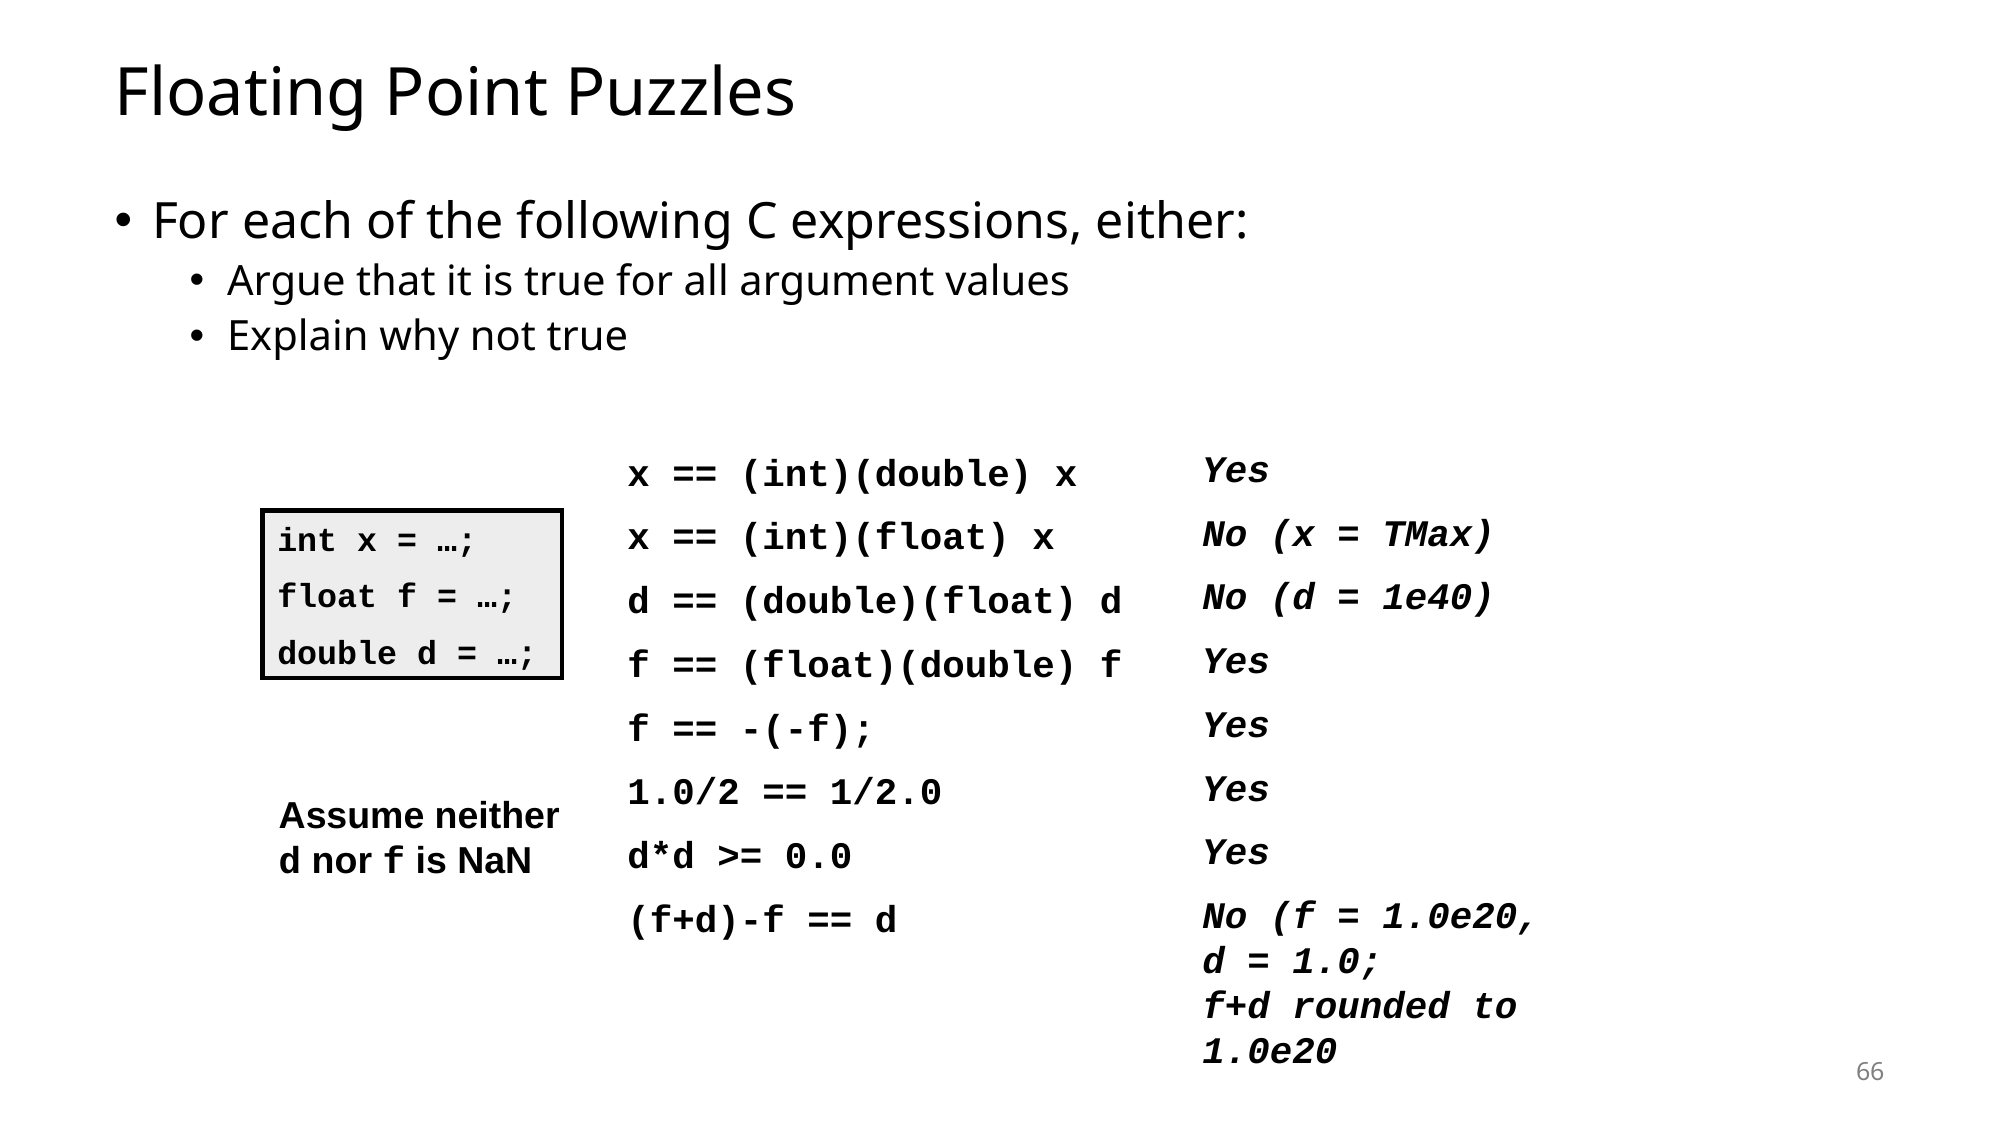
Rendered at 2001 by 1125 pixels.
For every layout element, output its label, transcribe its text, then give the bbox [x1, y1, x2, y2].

slide_number 66 [1749, 1042, 1900, 1103]
title Floating Point Puzzles [99, 37, 1900, 150]
text_box Assume neither d nor f is NaN [263, 783, 575, 889]
list For each of the following C expressions, either: Argue that it is true for all argument values Explain why not true [99, 187, 1900, 1013]
text_box x == (int)(double) x x == (int)(float) x d == (double)(float) d f == (float)(double) f f == -(-f); 1.0/2 == 1/2.0 d*d >= 0.0 (f+d)-f == d [612, 441, 1187, 948]
text_box Yes No (x = TMax) No (d = 1e40) Yes Yes Yes Yes No (f = 1.0e20, d = 1.0; f+d rounded to 1.0e20 [1187, 437, 1738, 1079]
text_box int x = …; float f = …; double d = …; [262, 510, 563, 679]
